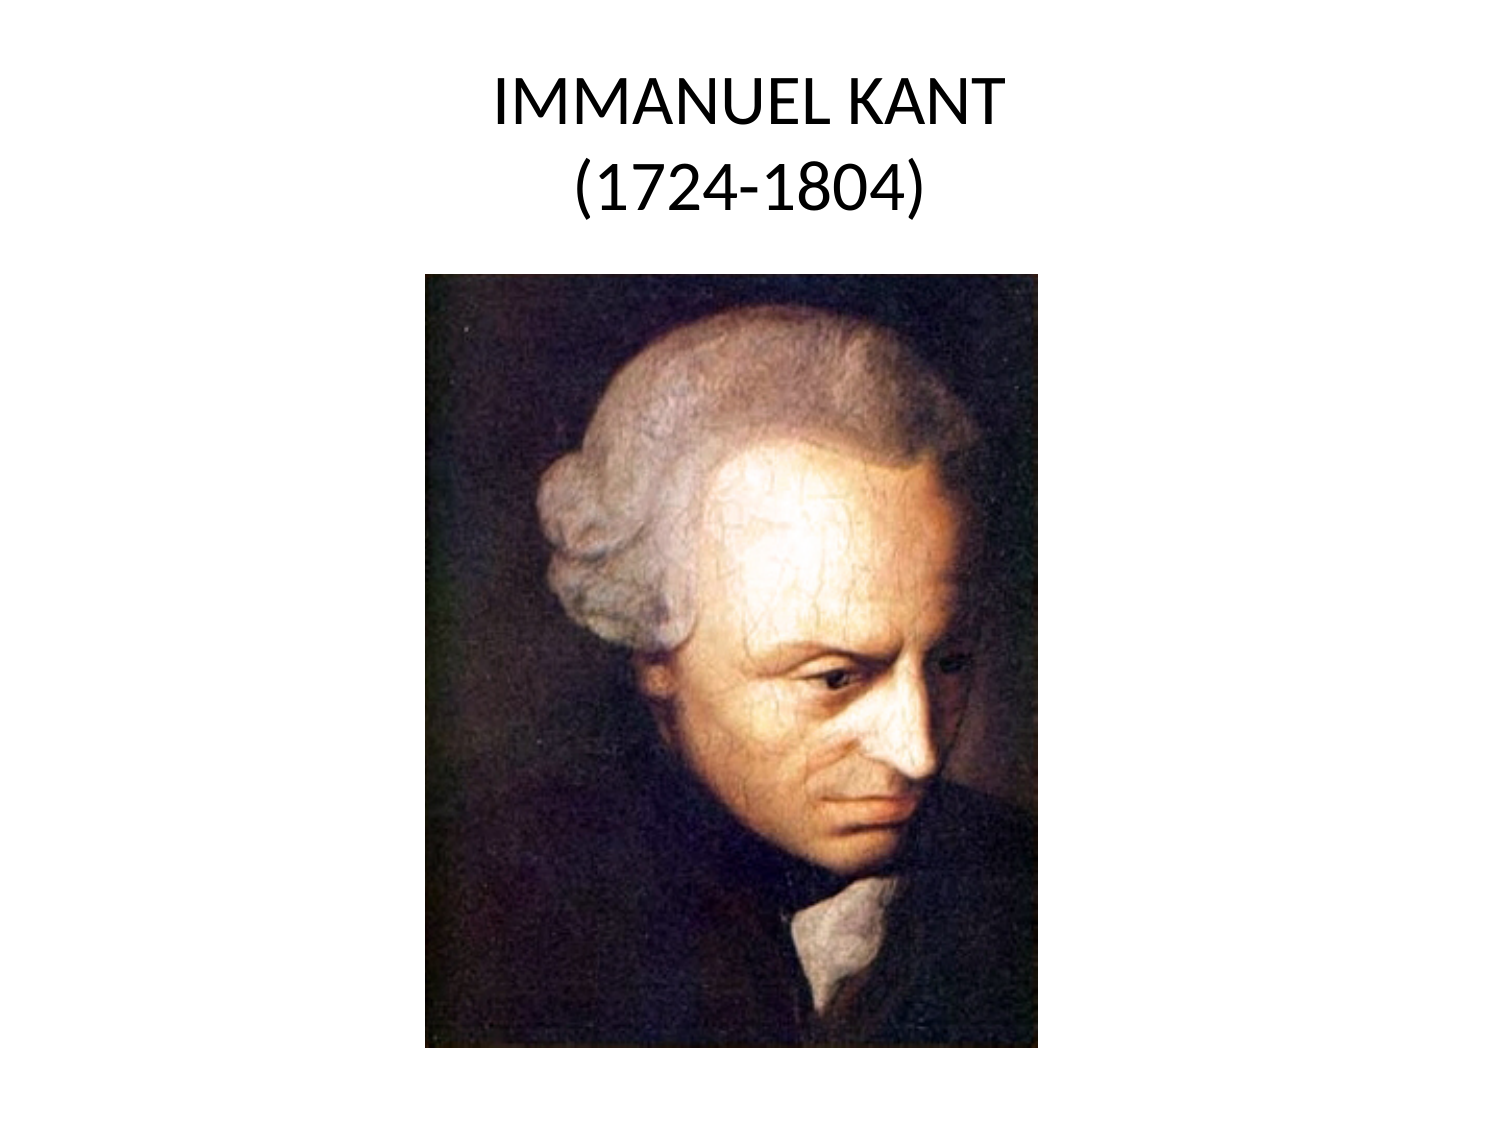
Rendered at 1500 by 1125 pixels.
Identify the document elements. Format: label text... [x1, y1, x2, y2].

title IMMANUEL KANT (1724-1804) [75, 45, 1425, 233]
picture [424, 274, 1038, 1049]
